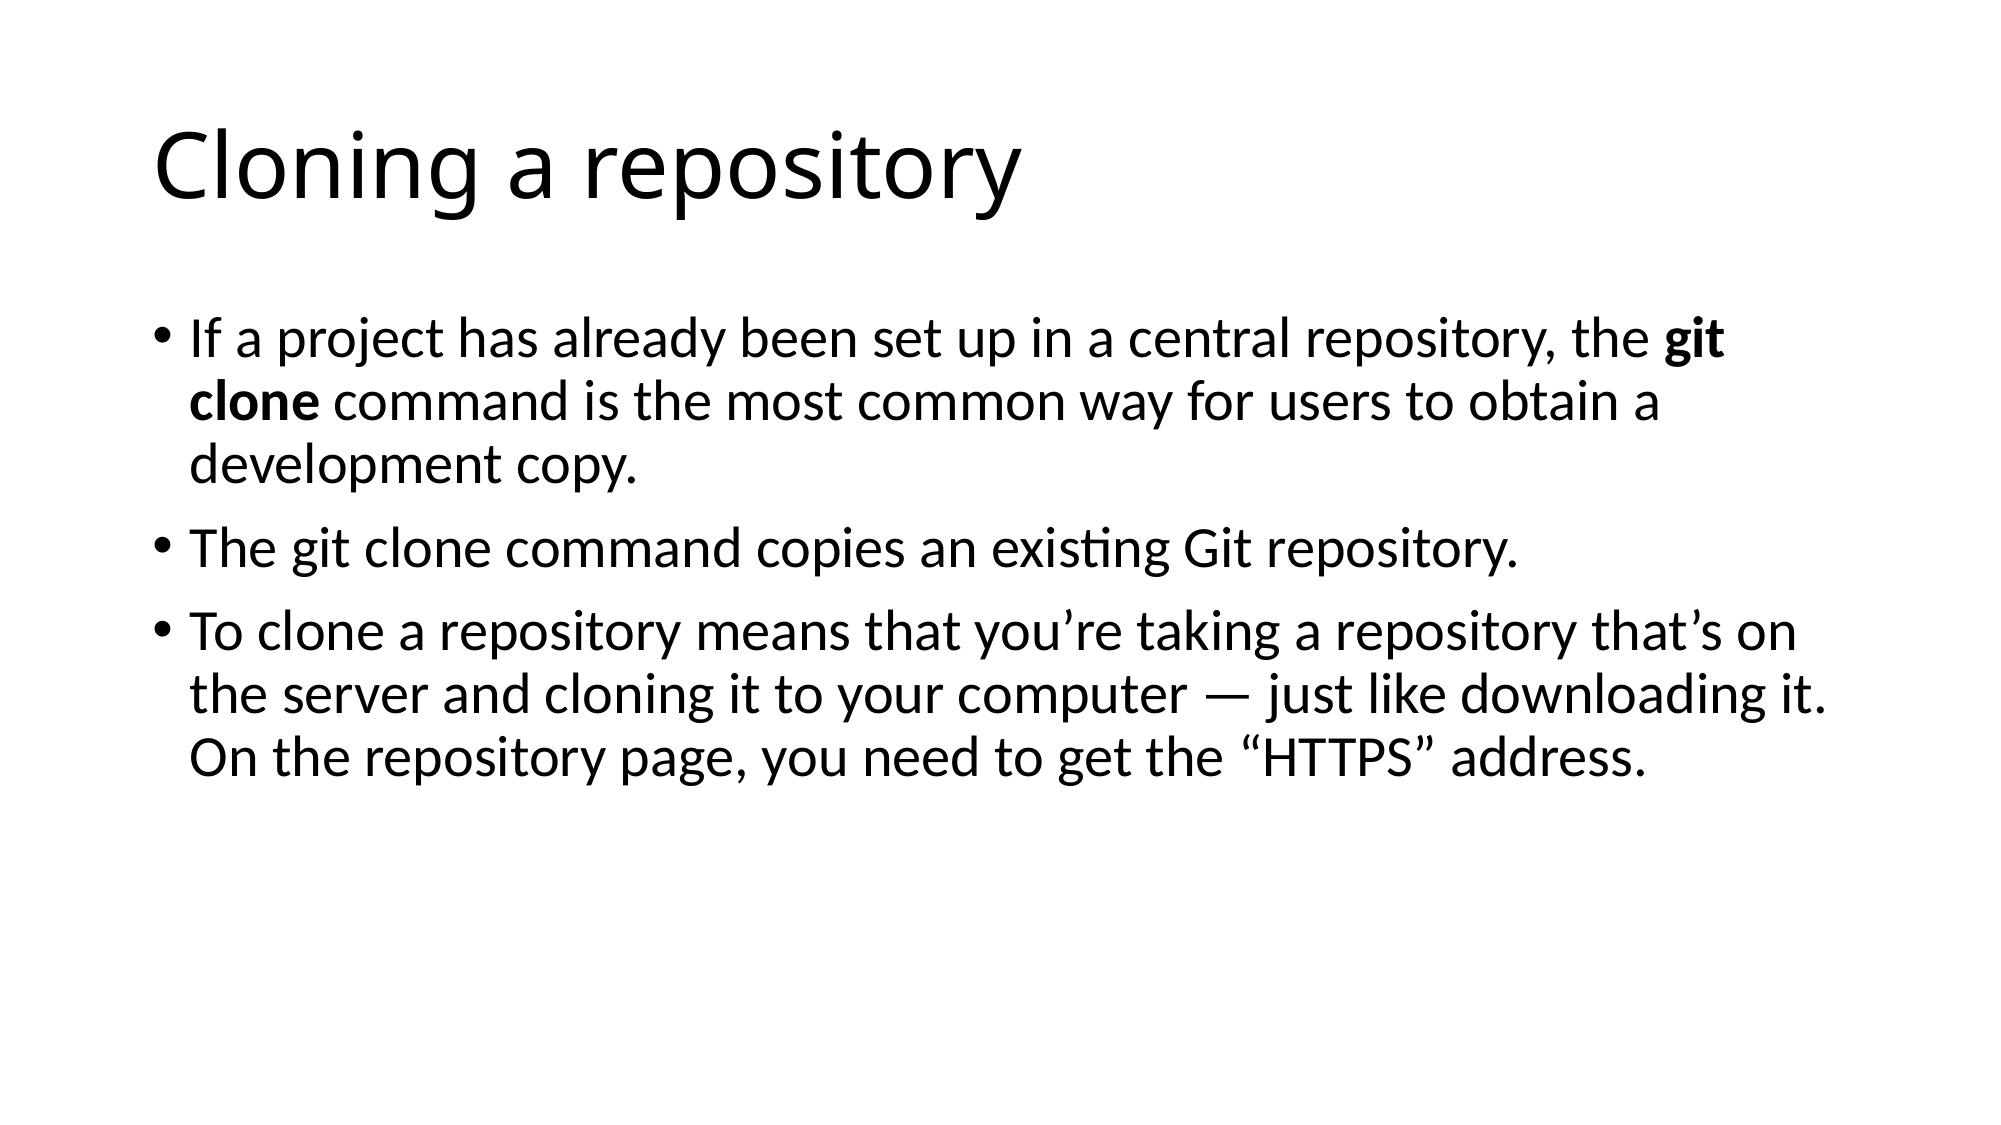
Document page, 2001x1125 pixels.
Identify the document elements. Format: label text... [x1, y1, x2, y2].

list If a project has already been set up in a central repository, the git clone command is the most common way for users to obtain a development copy. The git clone command copies an existing Git repository. To clone a repository means that you’re taking a repository that’s on the server and cloning it to your computer — just like downloading it. On the repository page, you need to get the “HTTPS” address. [137, 299, 1863, 1014]
title Cloning a repository [137, 59, 1863, 278]
